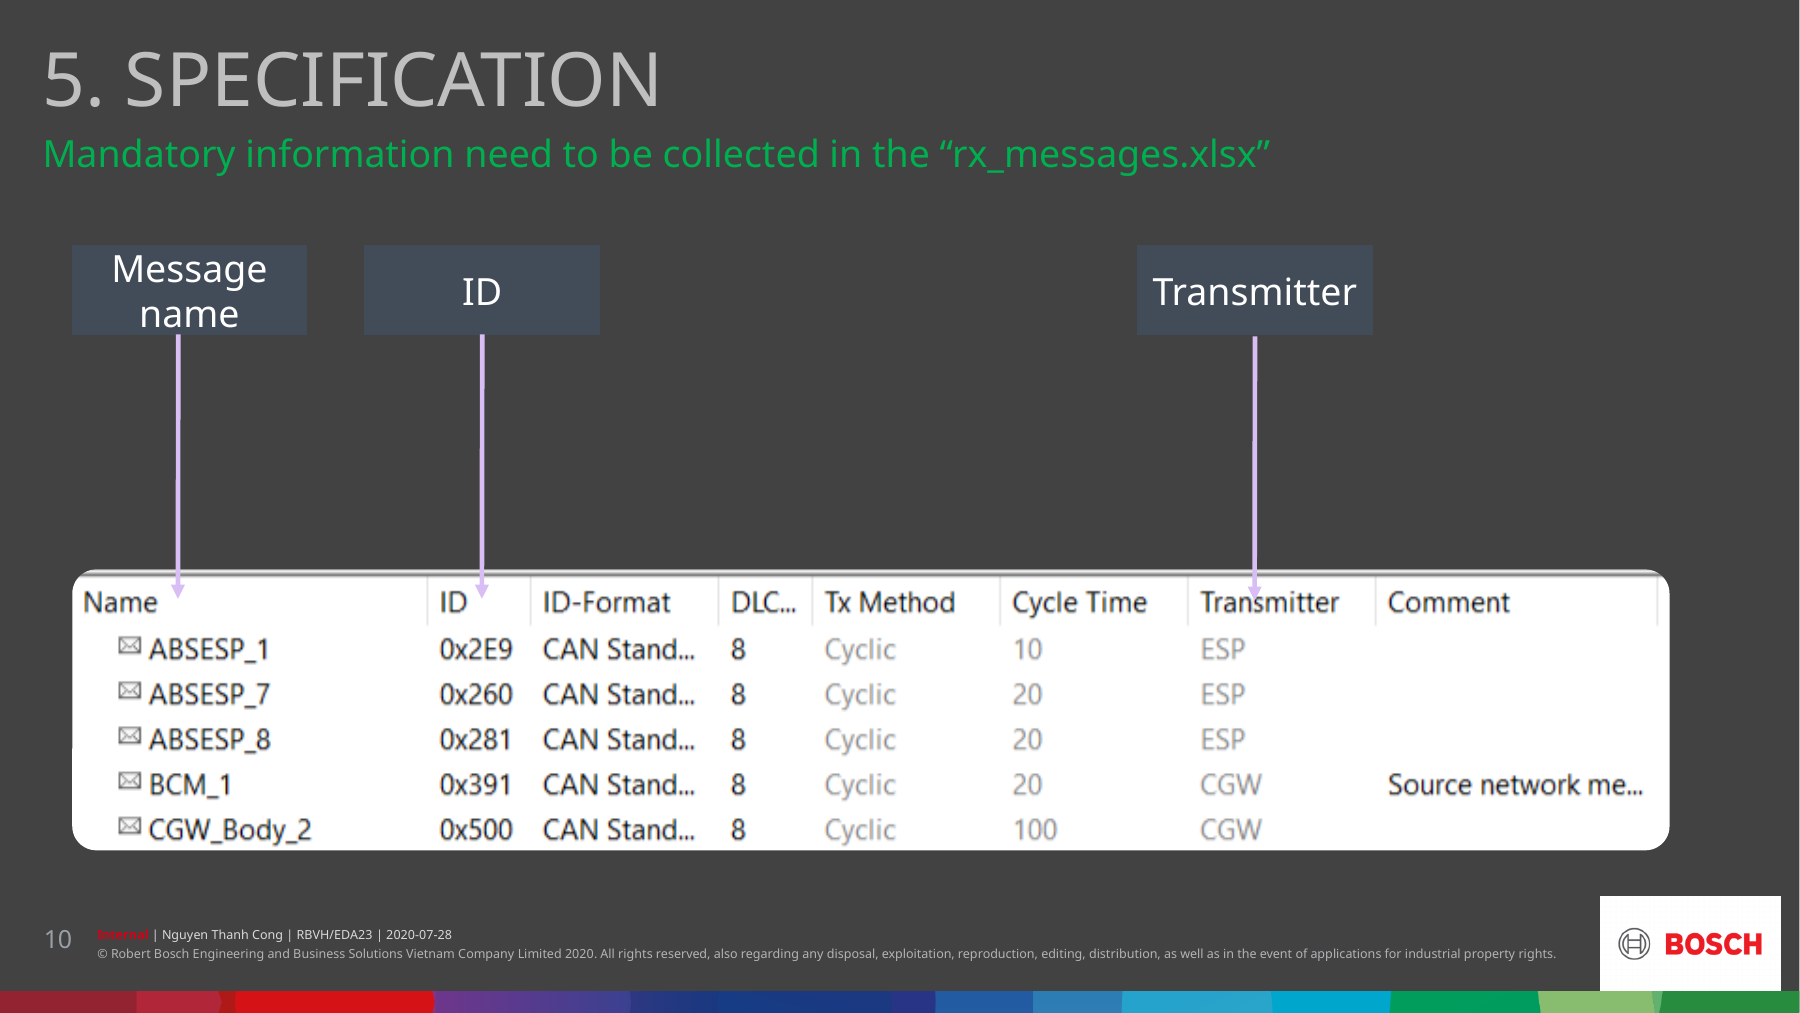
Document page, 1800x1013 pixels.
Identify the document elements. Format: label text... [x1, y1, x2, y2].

title Mandatory information need to be collected in the “rx_messages.xlsx” [42, 135, 1757, 199]
picture [0, 905, 1272, 1013]
text_box Message name [72, 246, 307, 335]
picture [1390, 896, 1800, 1013]
slide_number 10 [43, 923, 92, 991]
list 5. SPECIFICATION [42, 42, 1757, 107]
text_box ID [365, 246, 600, 335]
picture [72, 569, 1670, 851]
text_box Transmitter [1137, 246, 1373, 335]
